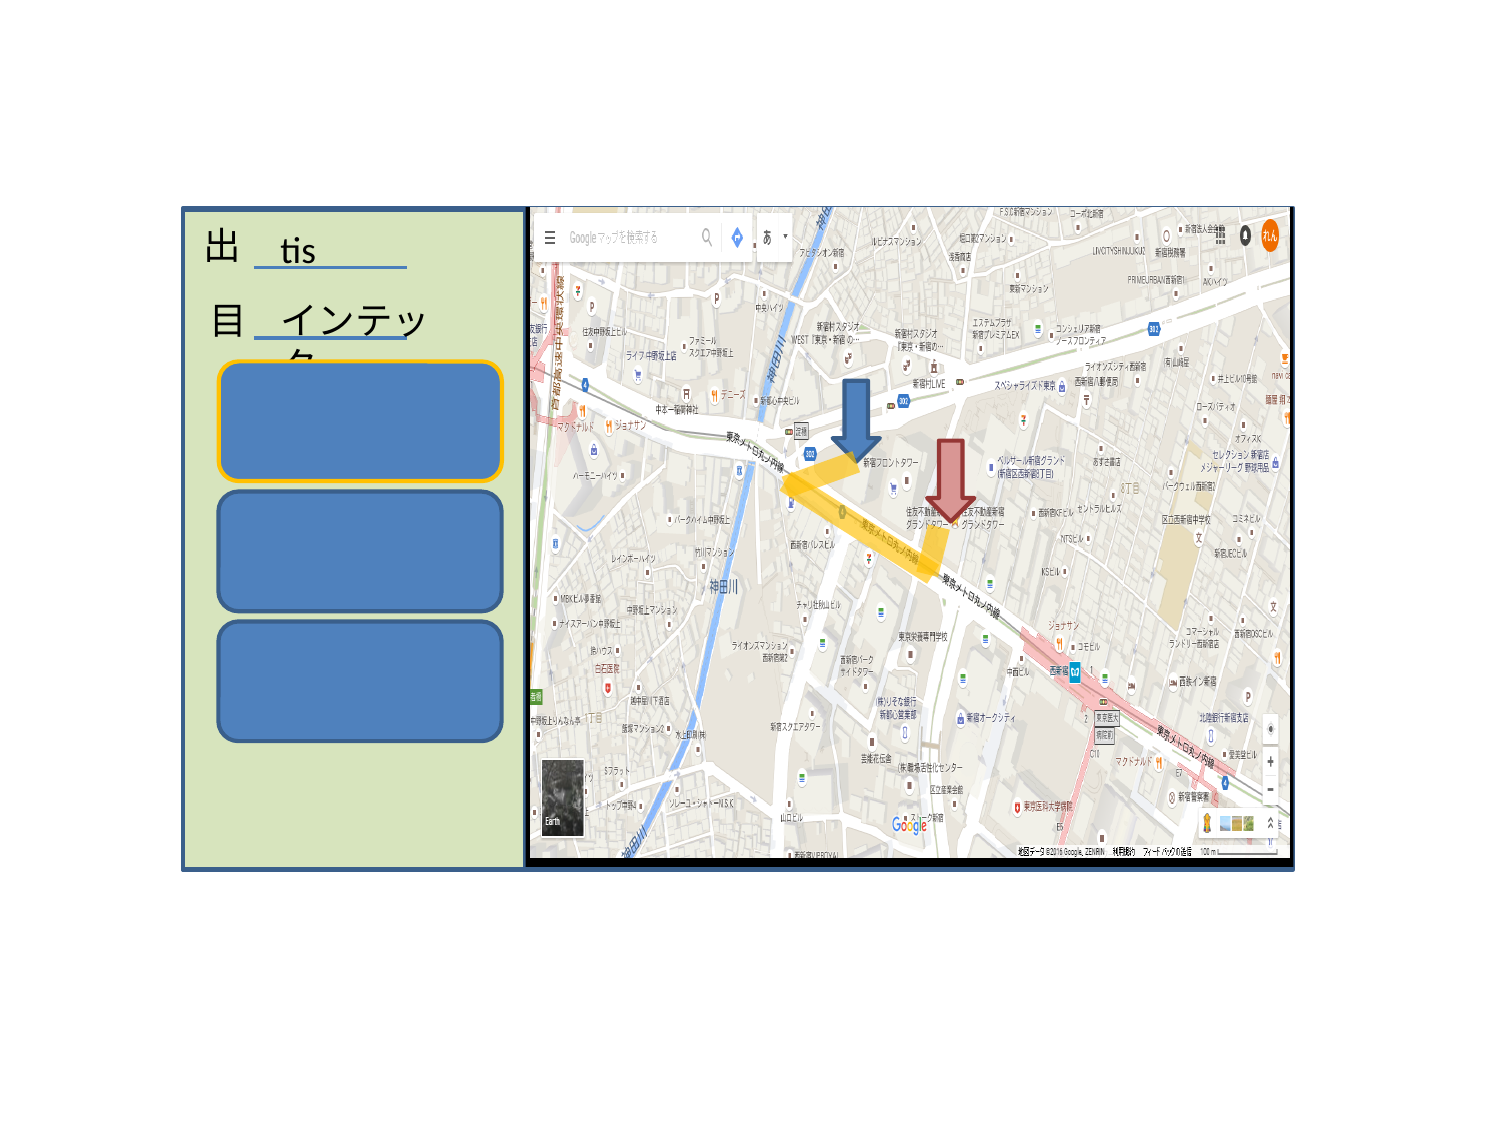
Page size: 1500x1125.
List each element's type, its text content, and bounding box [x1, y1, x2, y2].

text_box 出 [188, 214, 225, 275]
text_box tis [265, 218, 384, 266]
text_box [216, 359, 505, 484]
text_box [181, 208, 523, 872]
text_box [216, 489, 504, 614]
text_box [216, 619, 504, 744]
picture [525, 207, 1294, 868]
text_box 目 [194, 289, 231, 349]
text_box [785, 461, 857, 488]
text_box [785, 480, 934, 575]
text_box インテック [265, 289, 455, 359]
